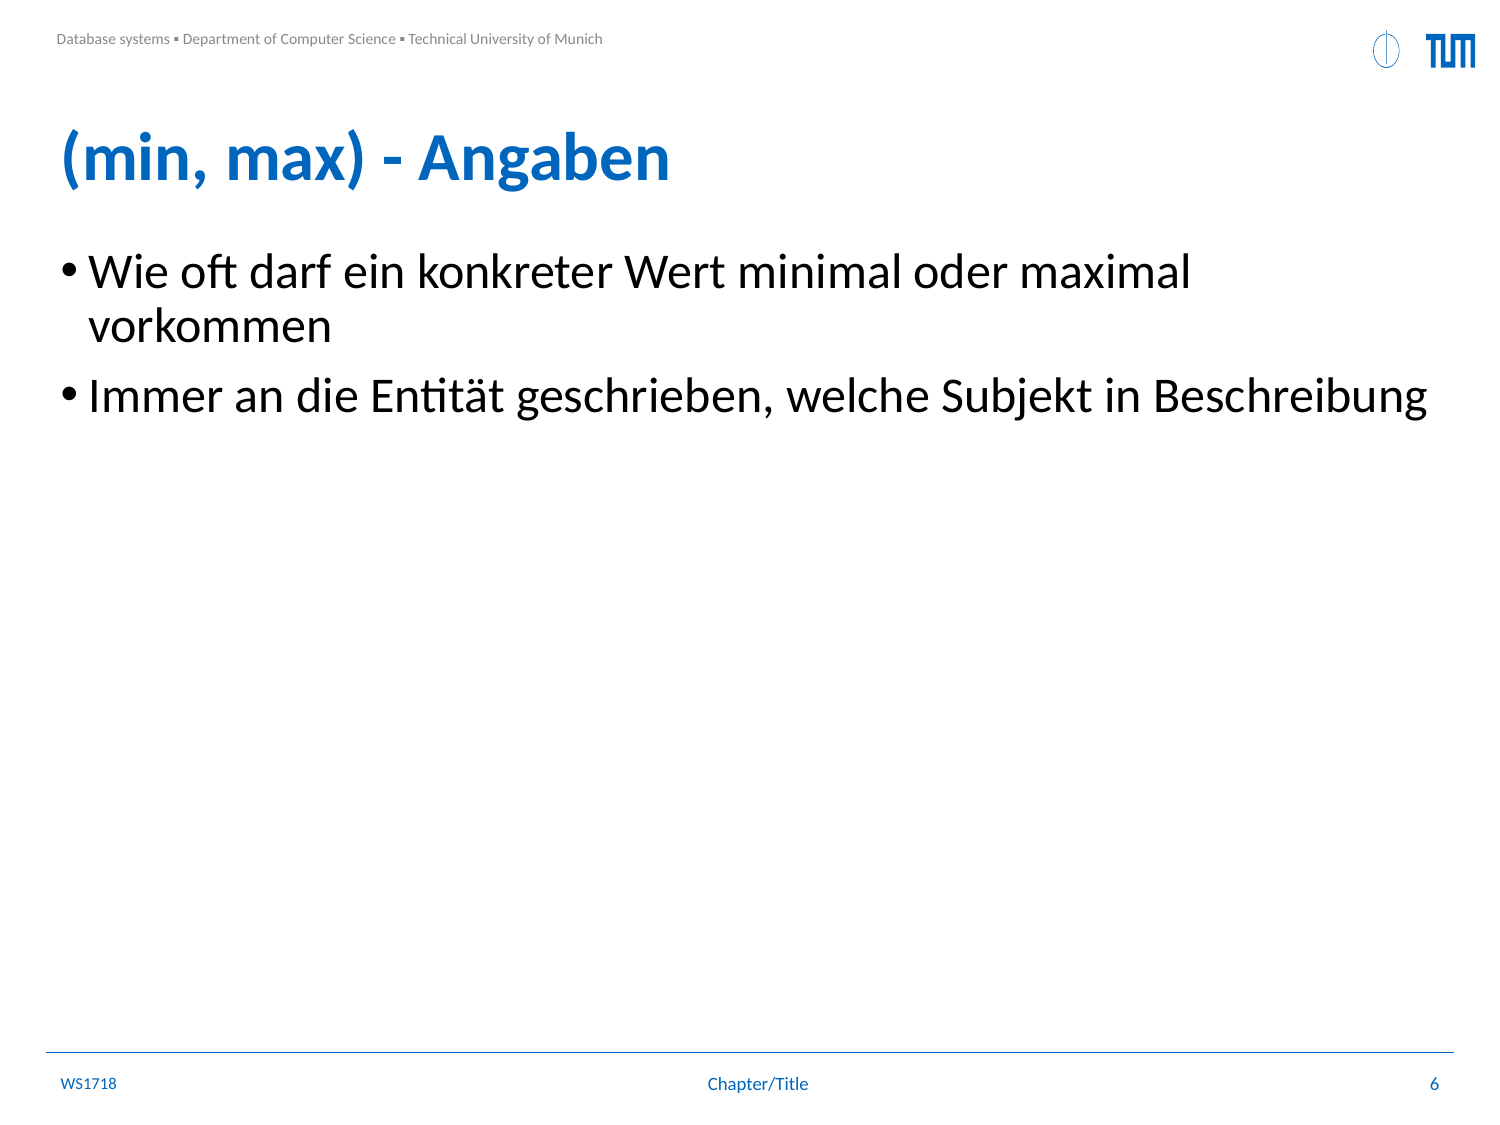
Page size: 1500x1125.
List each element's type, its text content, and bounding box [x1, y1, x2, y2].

footer Chapter/Title [145, 1065, 1372, 1101]
list Wie oft darf ein konkreter Wert minimal oder maximal vorkommen Immer an die Entität geschrieben, welche Subjekt in Beschreibung [45, 237, 1455, 1035]
slide_number 6 [1387, 1065, 1455, 1101]
slide_number WS1718 [45, 1065, 145, 1101]
title (min, max) - Angaben [45, 102, 1455, 214]
